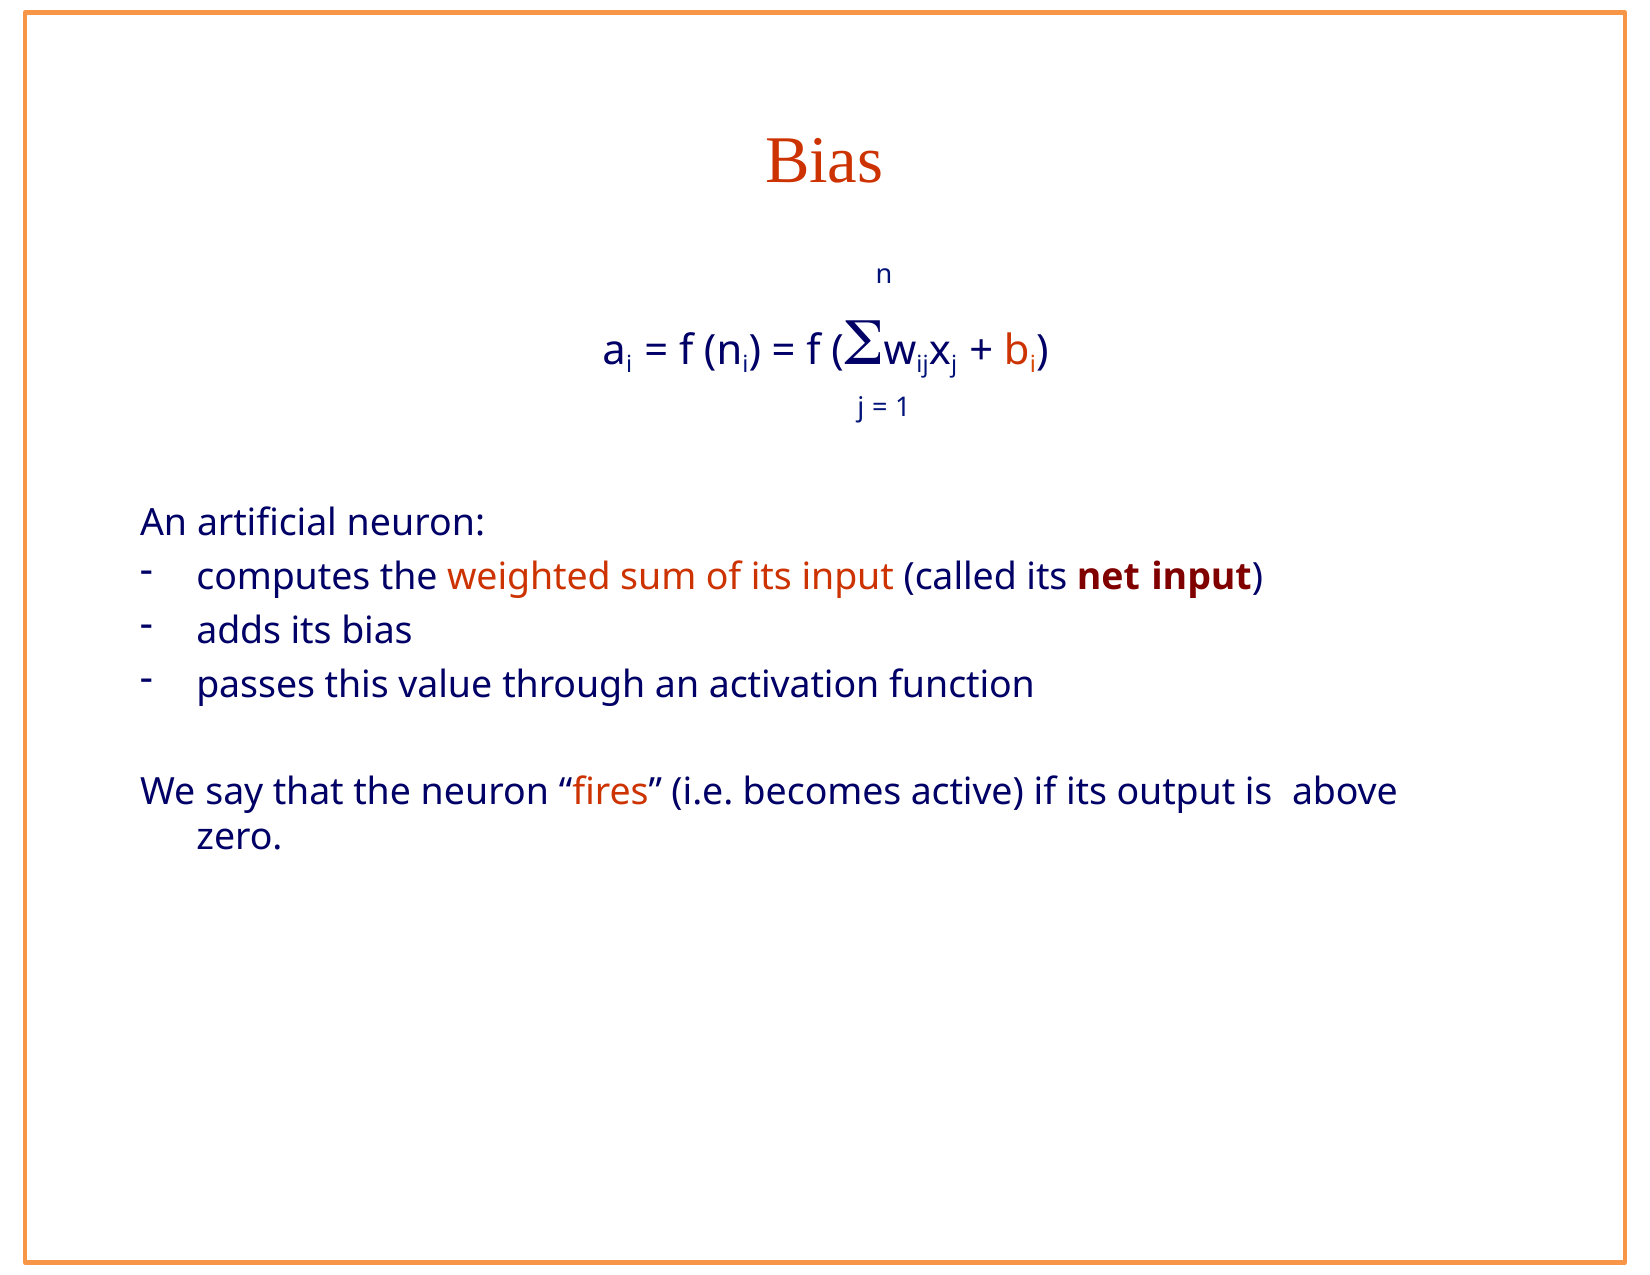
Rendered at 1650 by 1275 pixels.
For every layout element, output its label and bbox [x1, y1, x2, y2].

text_box [23, 10, 1627, 1265]
